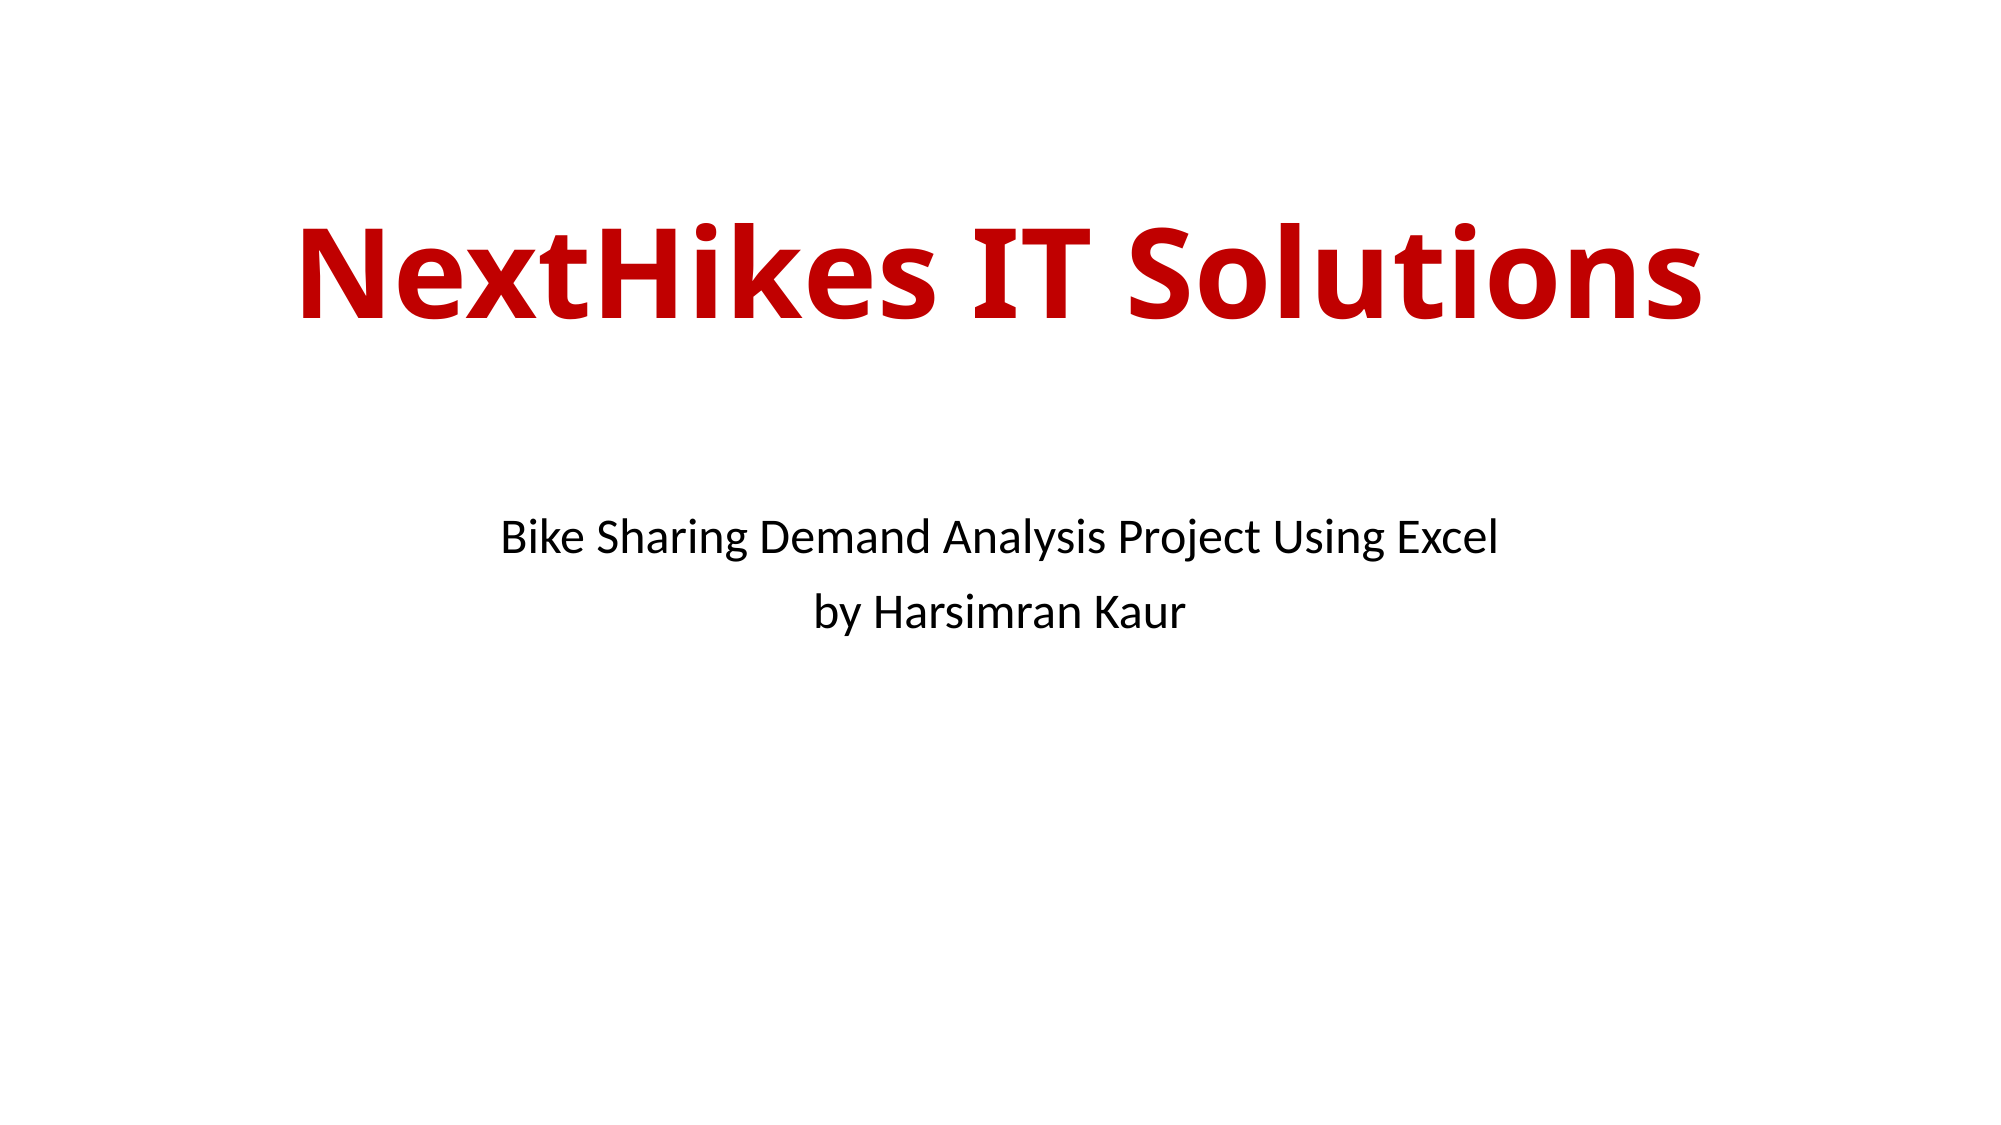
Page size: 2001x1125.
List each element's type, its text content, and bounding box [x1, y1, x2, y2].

title NextHikes IT Solutions [249, 184, 1750, 503]
subtitle Bike Sharing Demand Analysis Project Using Excel by Harsimran Kaur [249, 503, 1750, 863]
